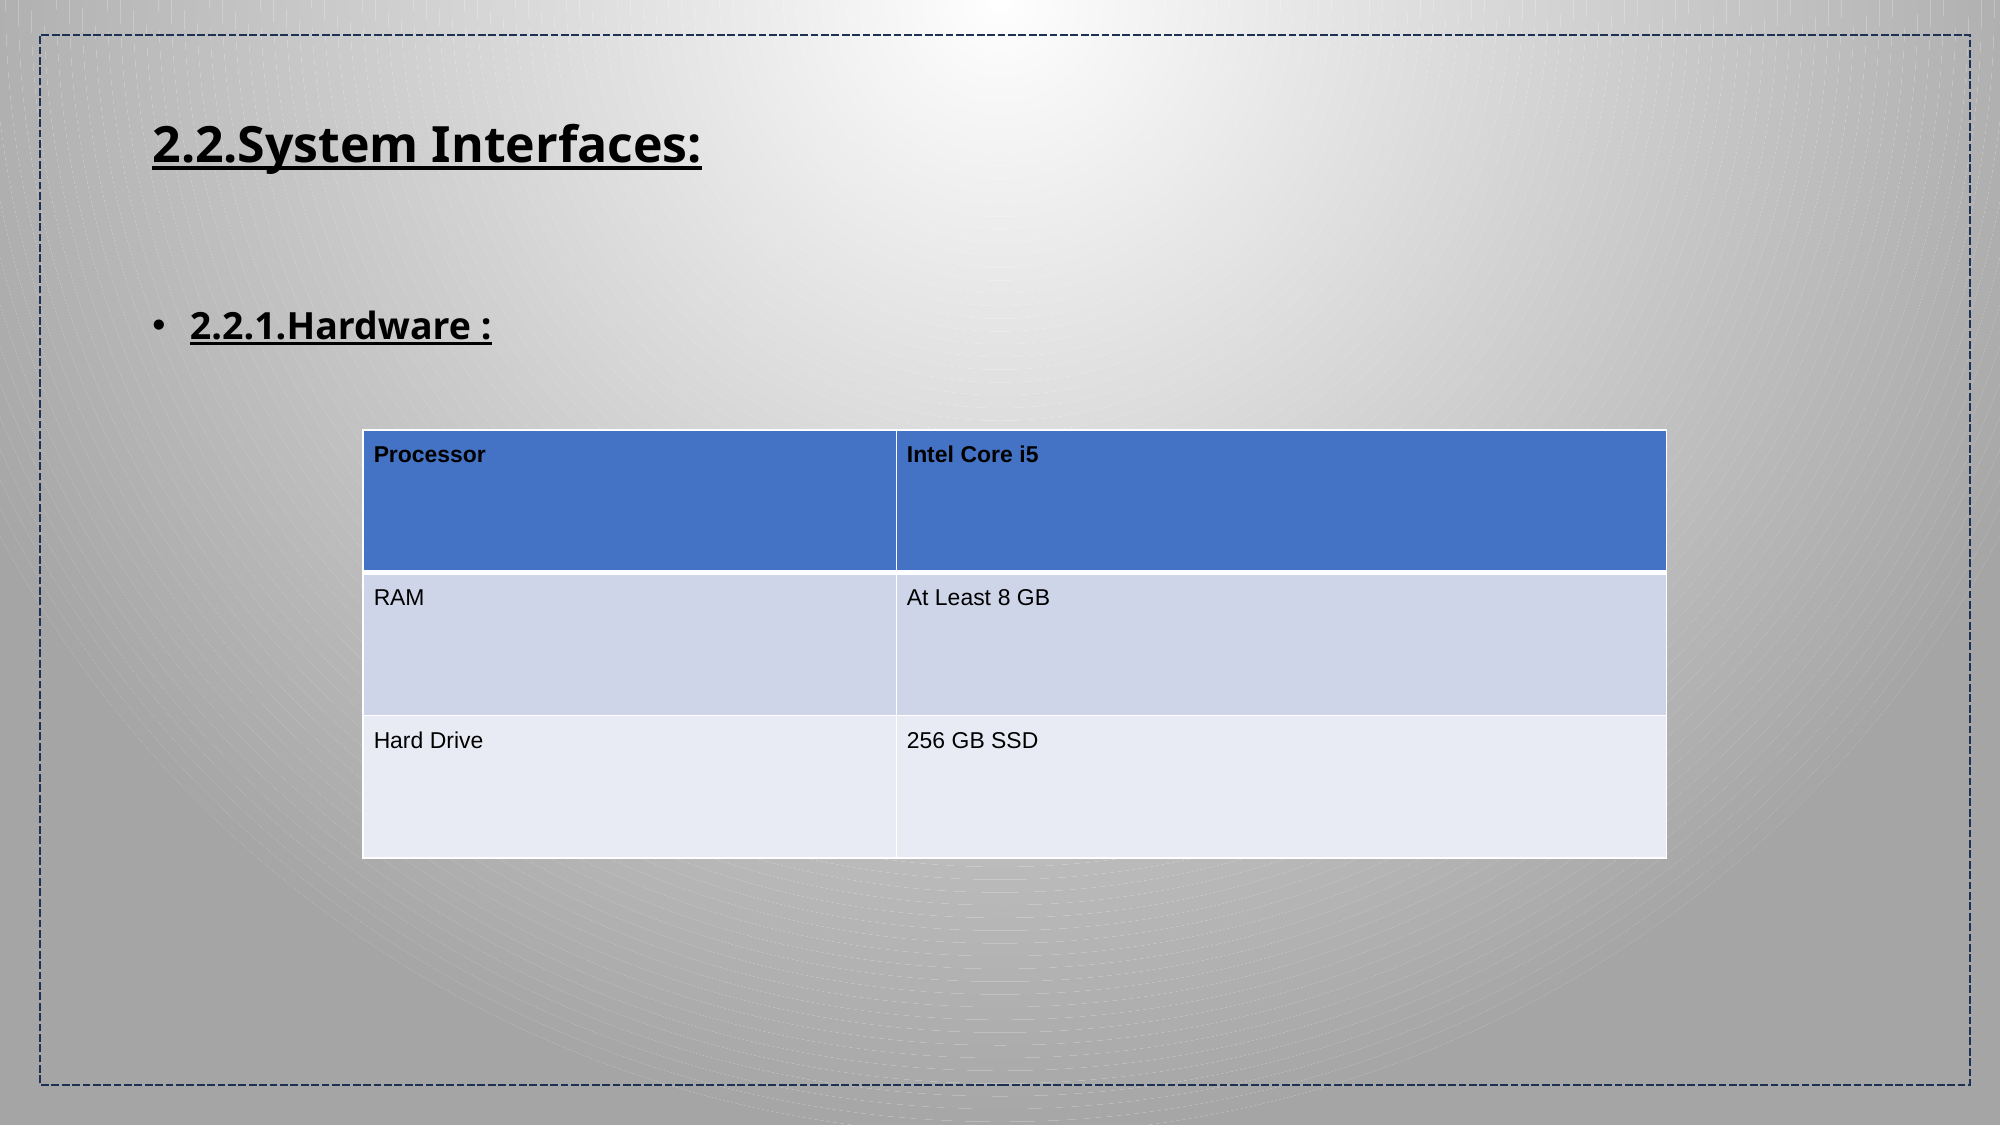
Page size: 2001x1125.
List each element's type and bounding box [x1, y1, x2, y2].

text_box [39, 34, 1971, 1086]
